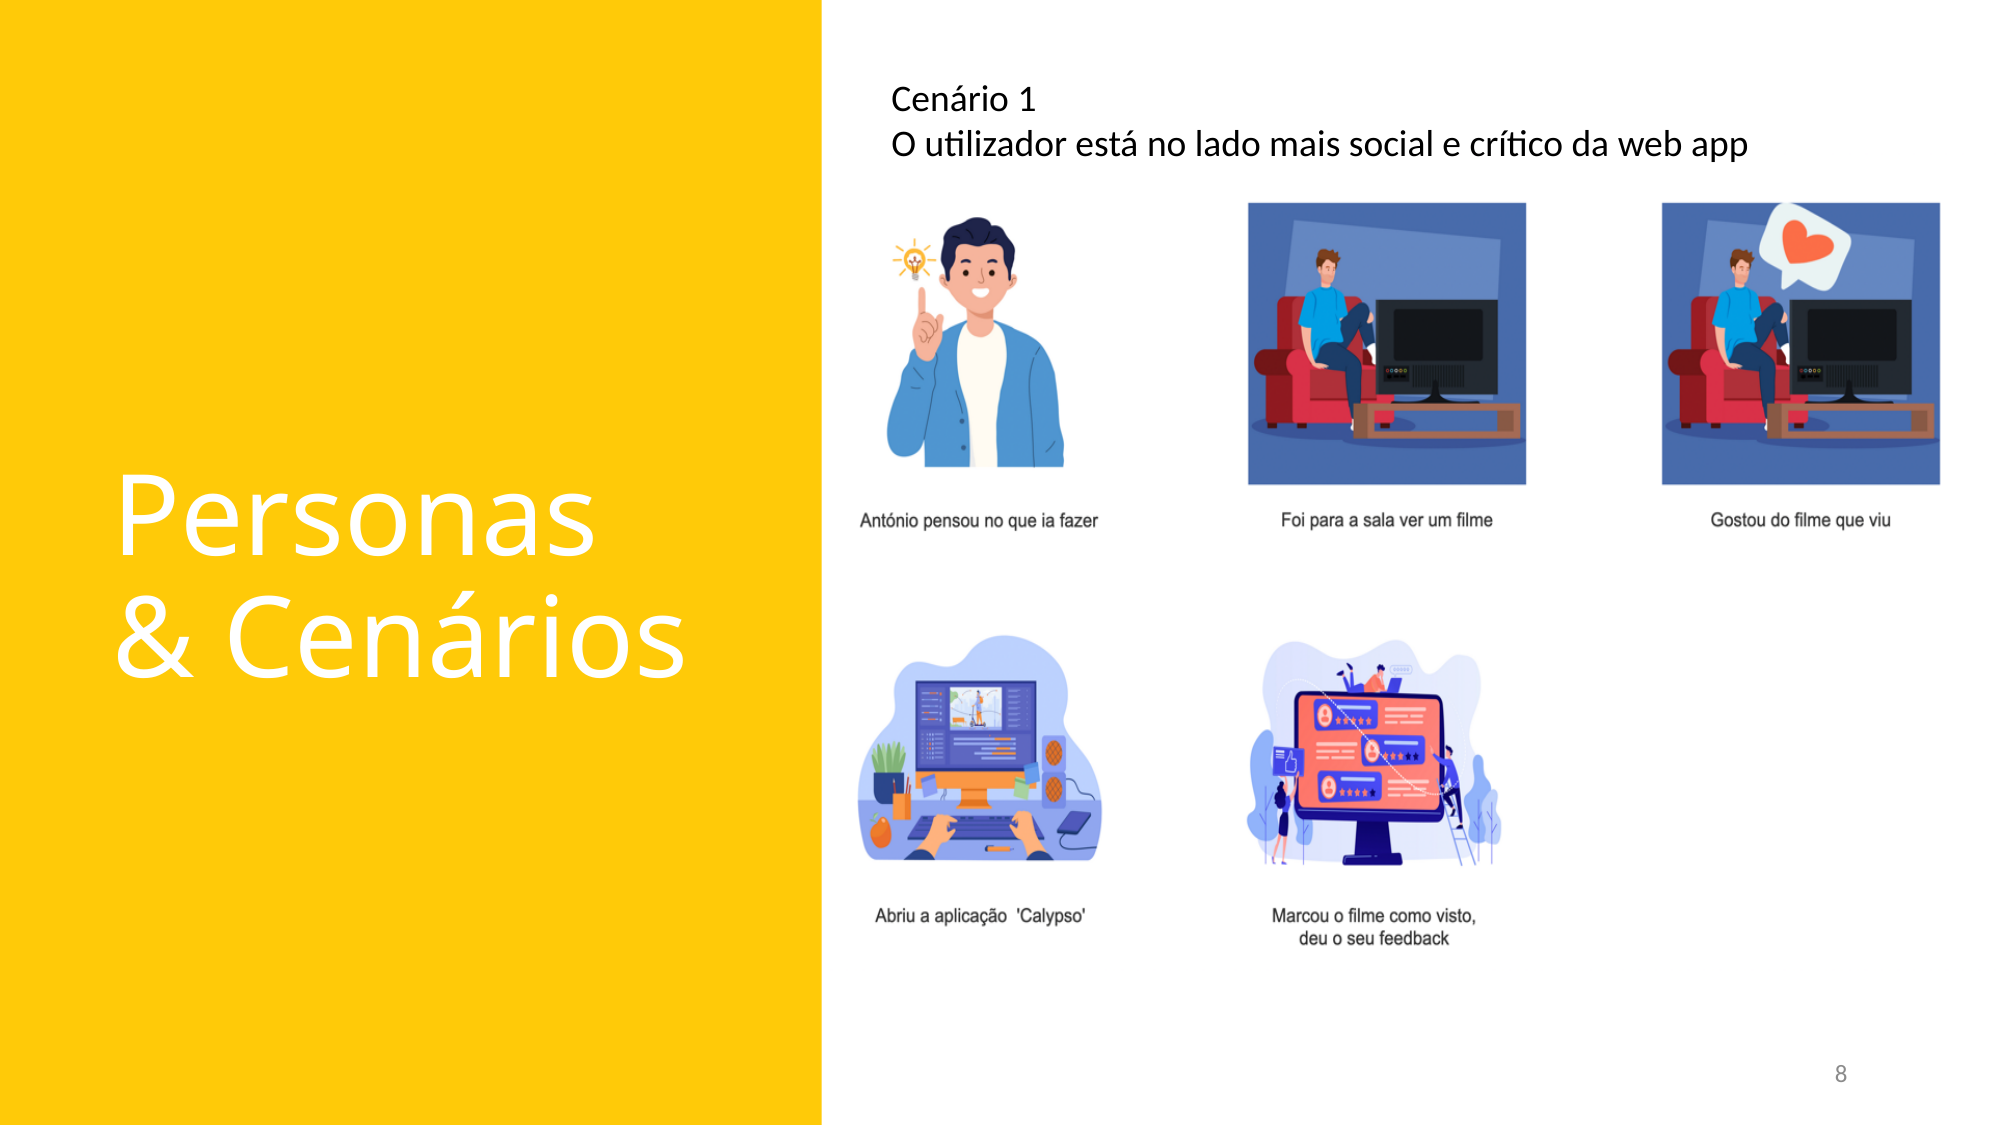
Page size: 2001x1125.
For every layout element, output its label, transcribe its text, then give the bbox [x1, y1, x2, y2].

slide_number 8 [1412, 1042, 1863, 1103]
title Personas & Cenários [97, 95, 716, 710]
picture [770, 153, 2000, 972]
text_box Cenário 1 O utilizador está no lado mais social e crítico da web app [876, 66, 1942, 153]
text_box [0, 0, 823, 1125]
